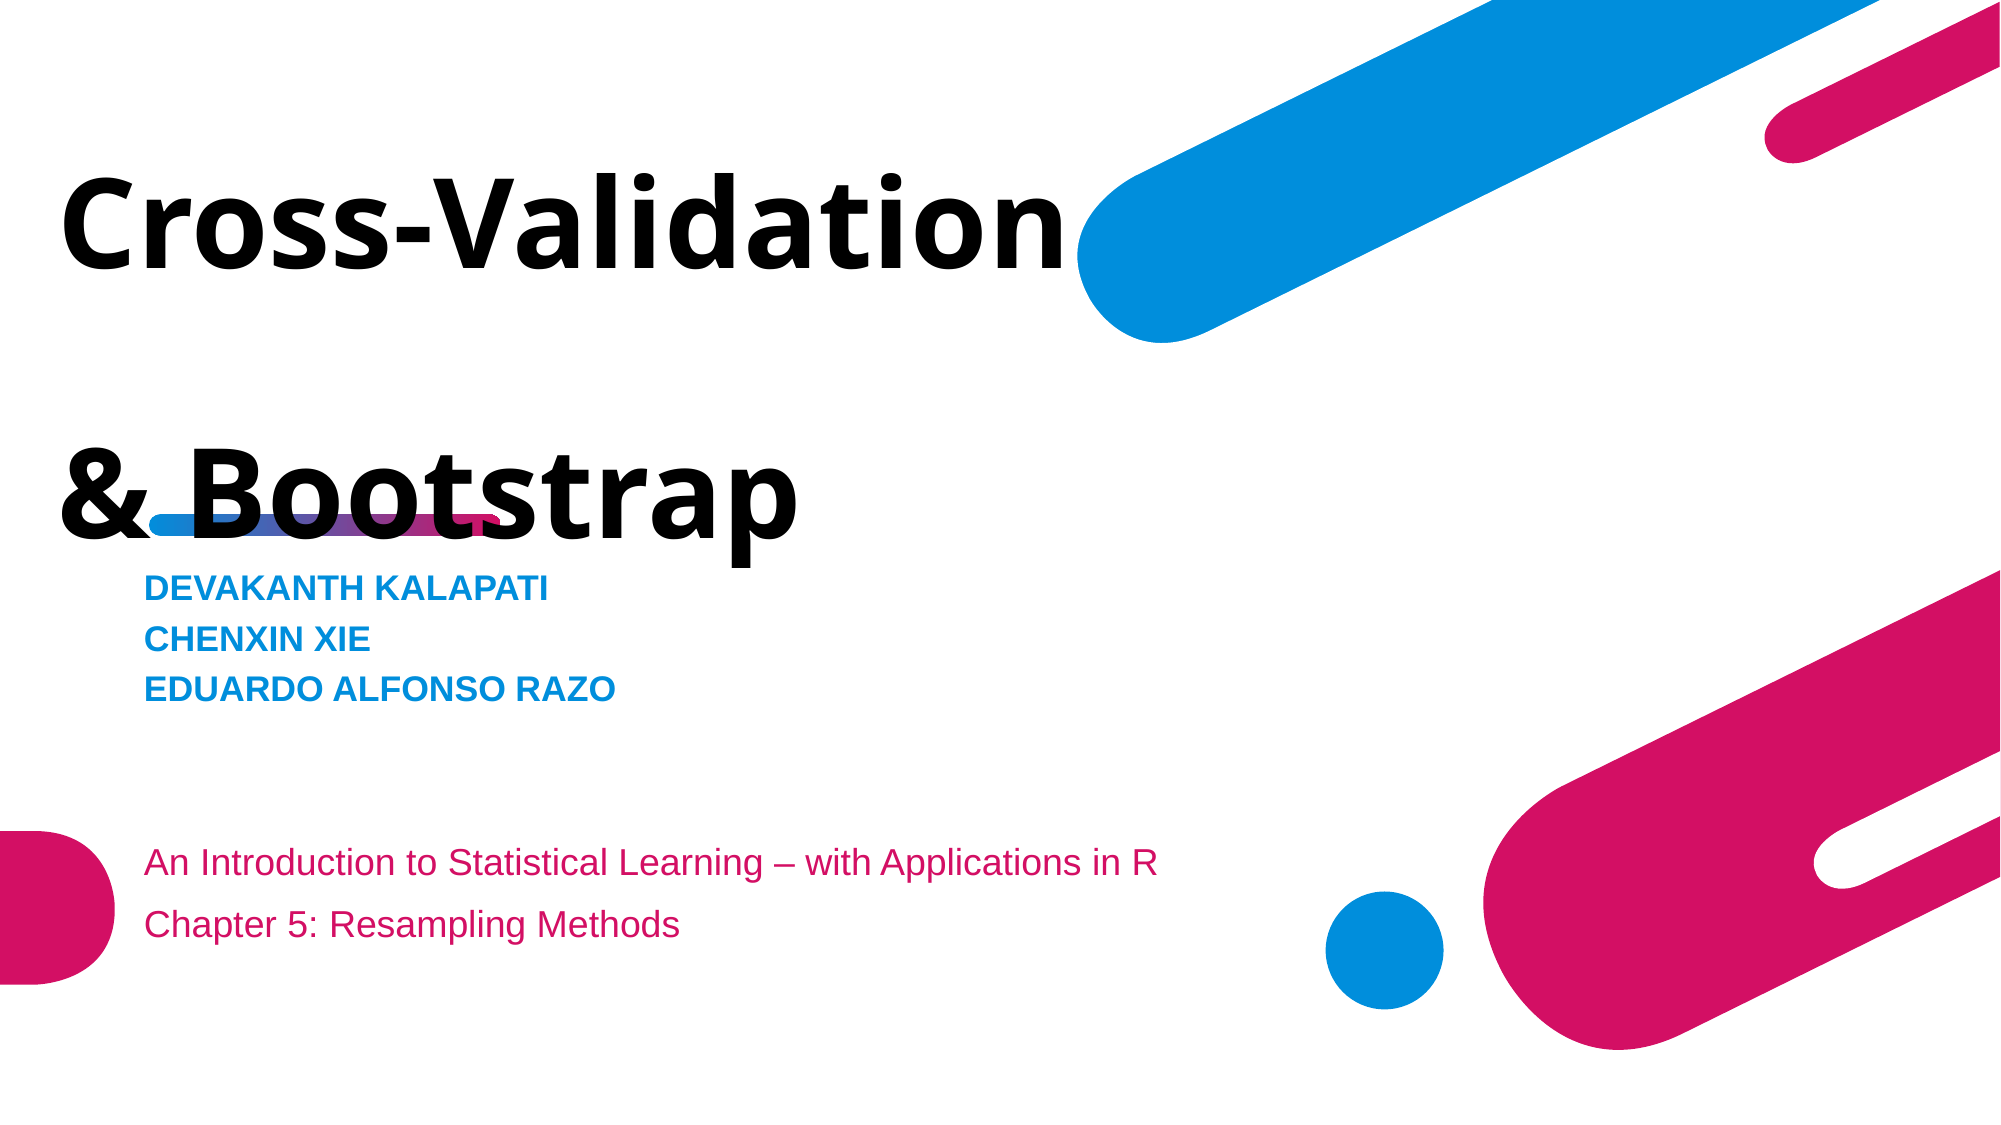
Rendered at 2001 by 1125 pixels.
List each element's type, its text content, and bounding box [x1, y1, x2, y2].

list DEVAKANTH KALAPATI CHENXIN XIE EDUARDO ALFONSO RAZO [128, 561, 725, 718]
title Cross-Validation & Bootstrap [42, 238, 1099, 488]
list An Introduction to Statistical Learning – with Applications in R Chapter 5: Resampling Methods [128, 836, 1194, 992]
